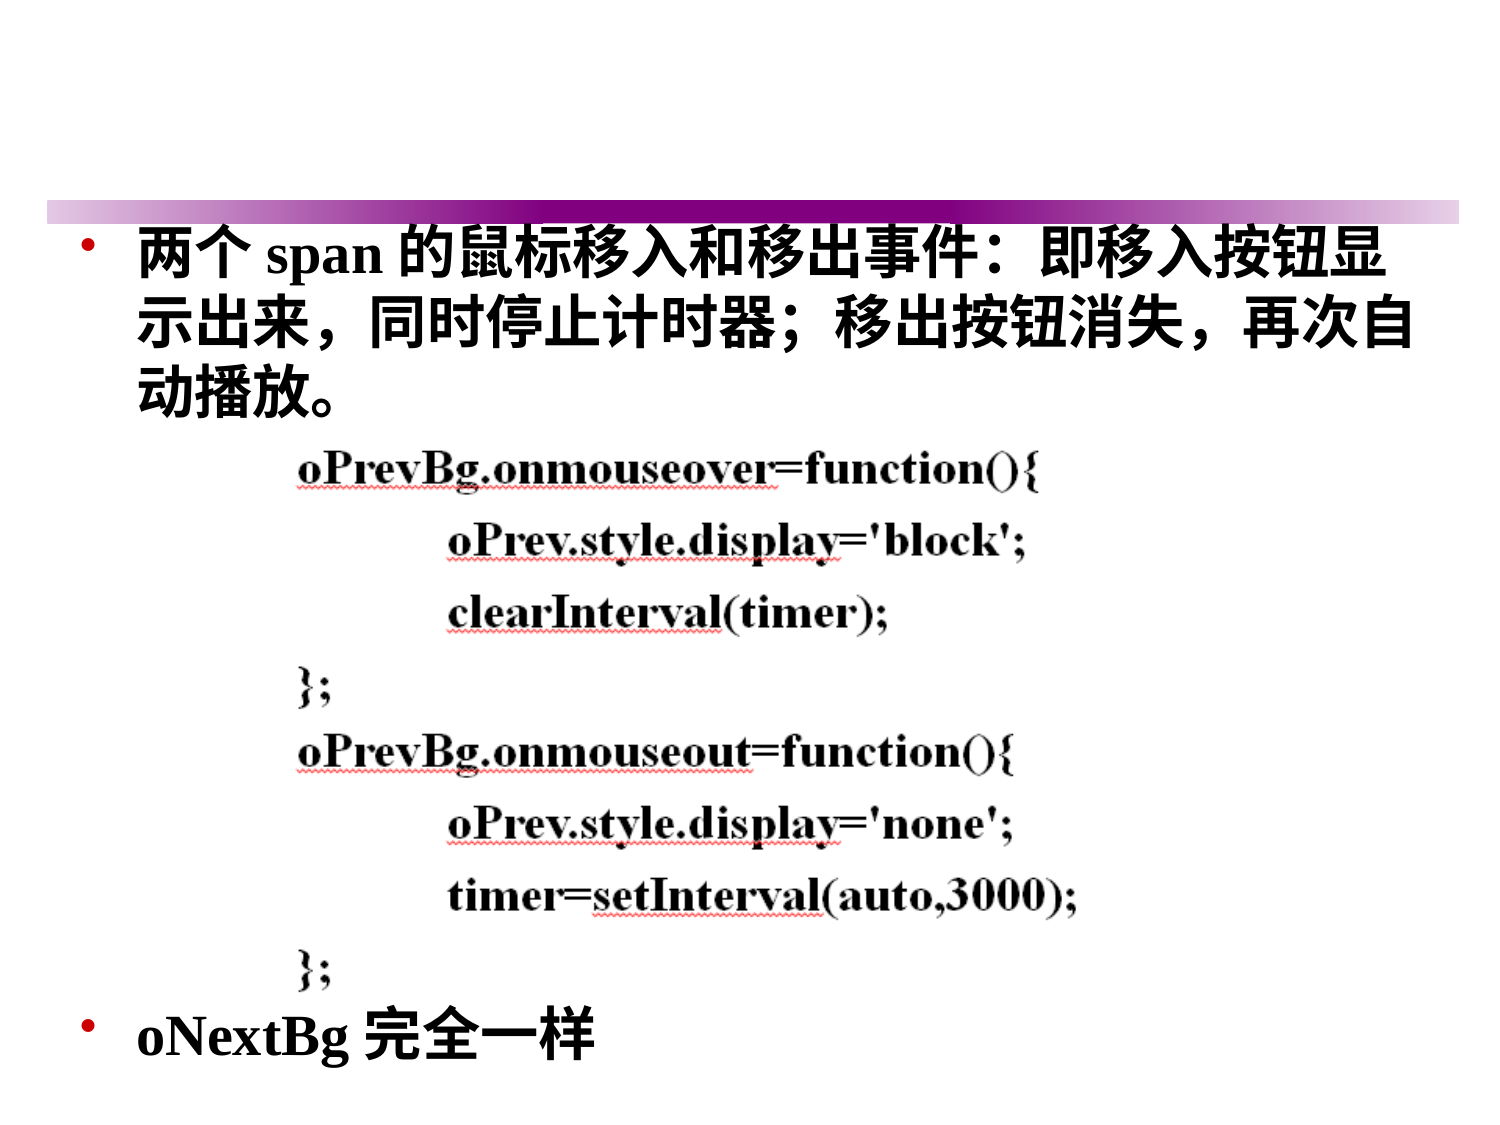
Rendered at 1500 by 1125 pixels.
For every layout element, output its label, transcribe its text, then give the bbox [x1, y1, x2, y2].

list 两个span的鼠标移入和移出事件：即移入按钮显示出来，同时停止计时器；移出按钮消失，再次自动播放。 oNextBg完全一样 [64, 208, 1447, 1125]
picture [277, 425, 1113, 1000]
